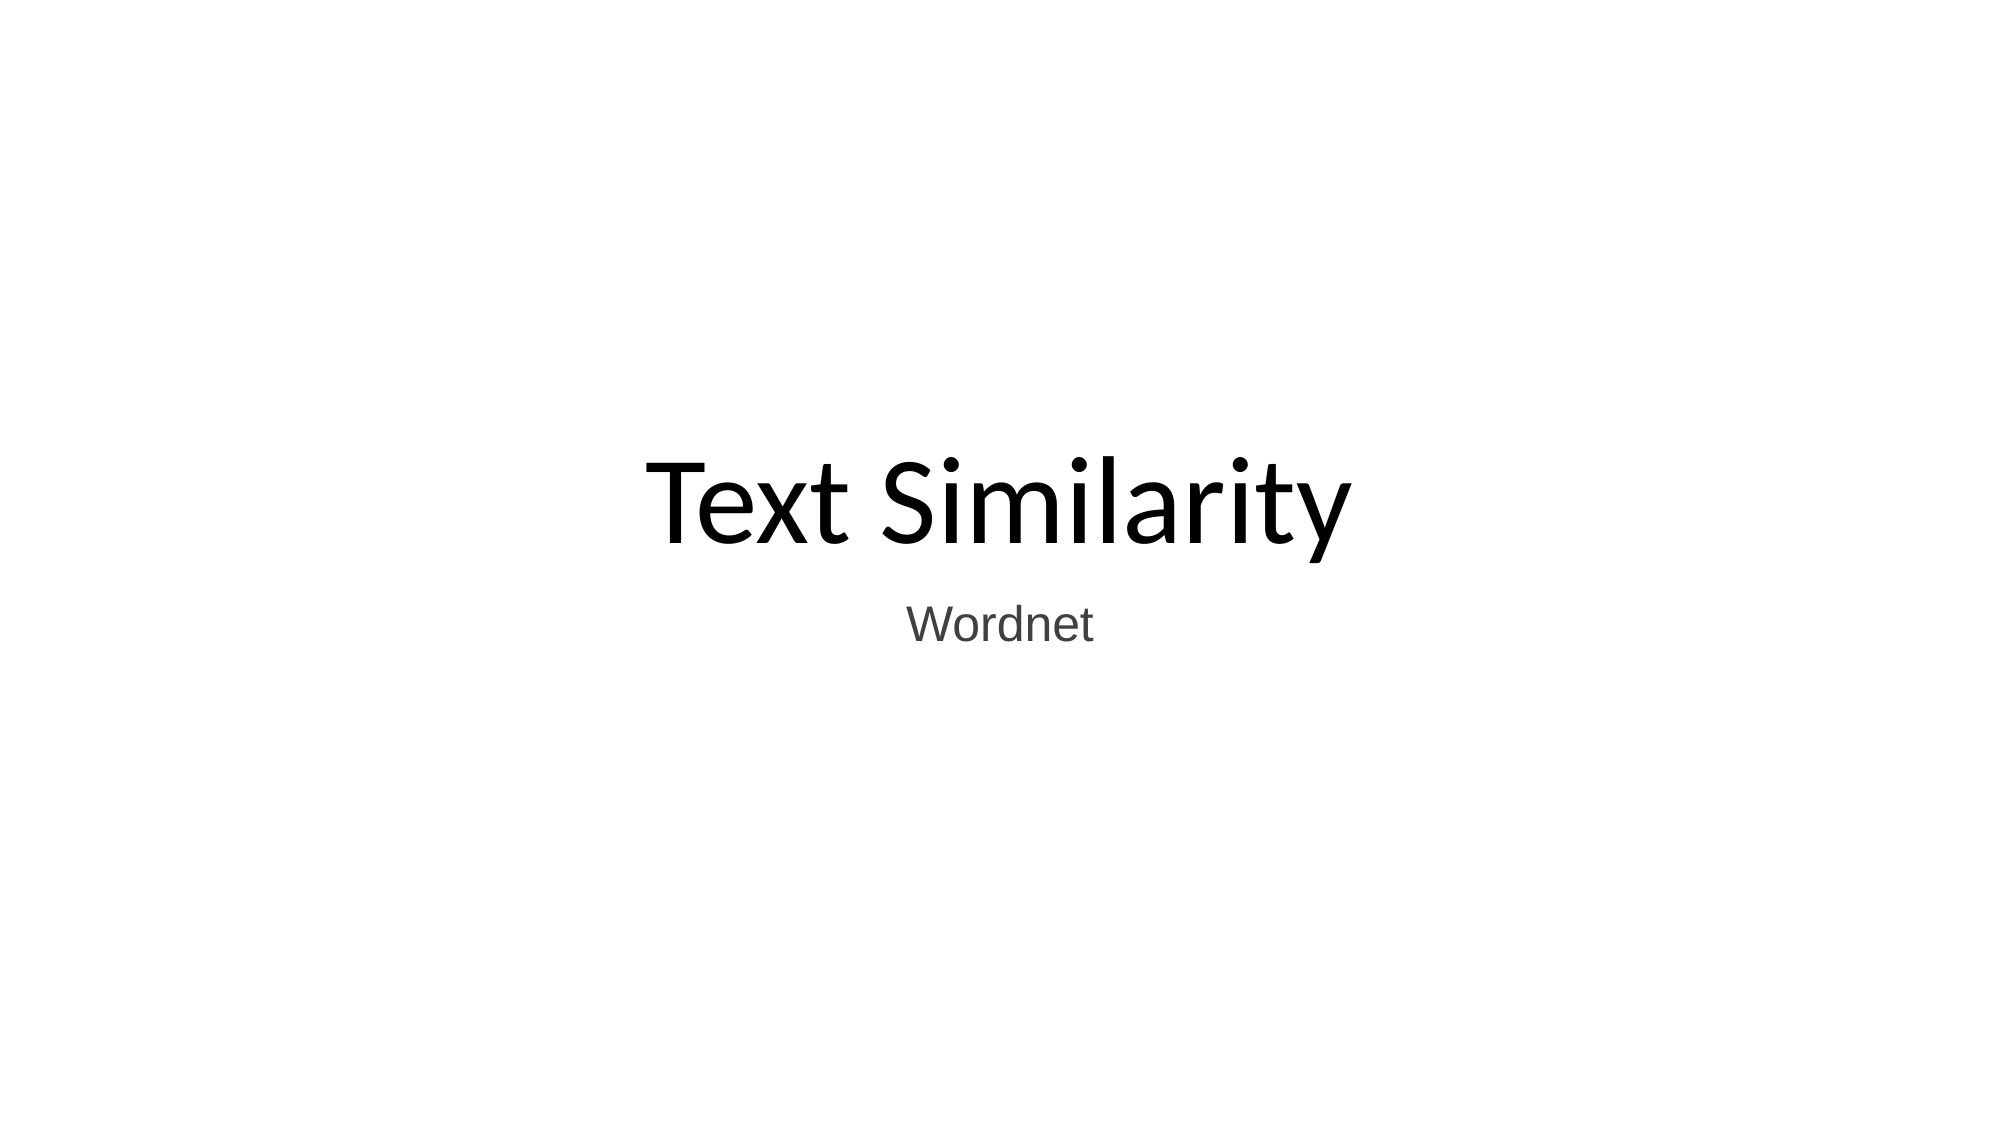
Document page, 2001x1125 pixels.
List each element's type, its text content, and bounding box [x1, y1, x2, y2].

title Text Similarity [249, 217, 1750, 576]
subtitle Wordnet [249, 590, 1750, 863]
